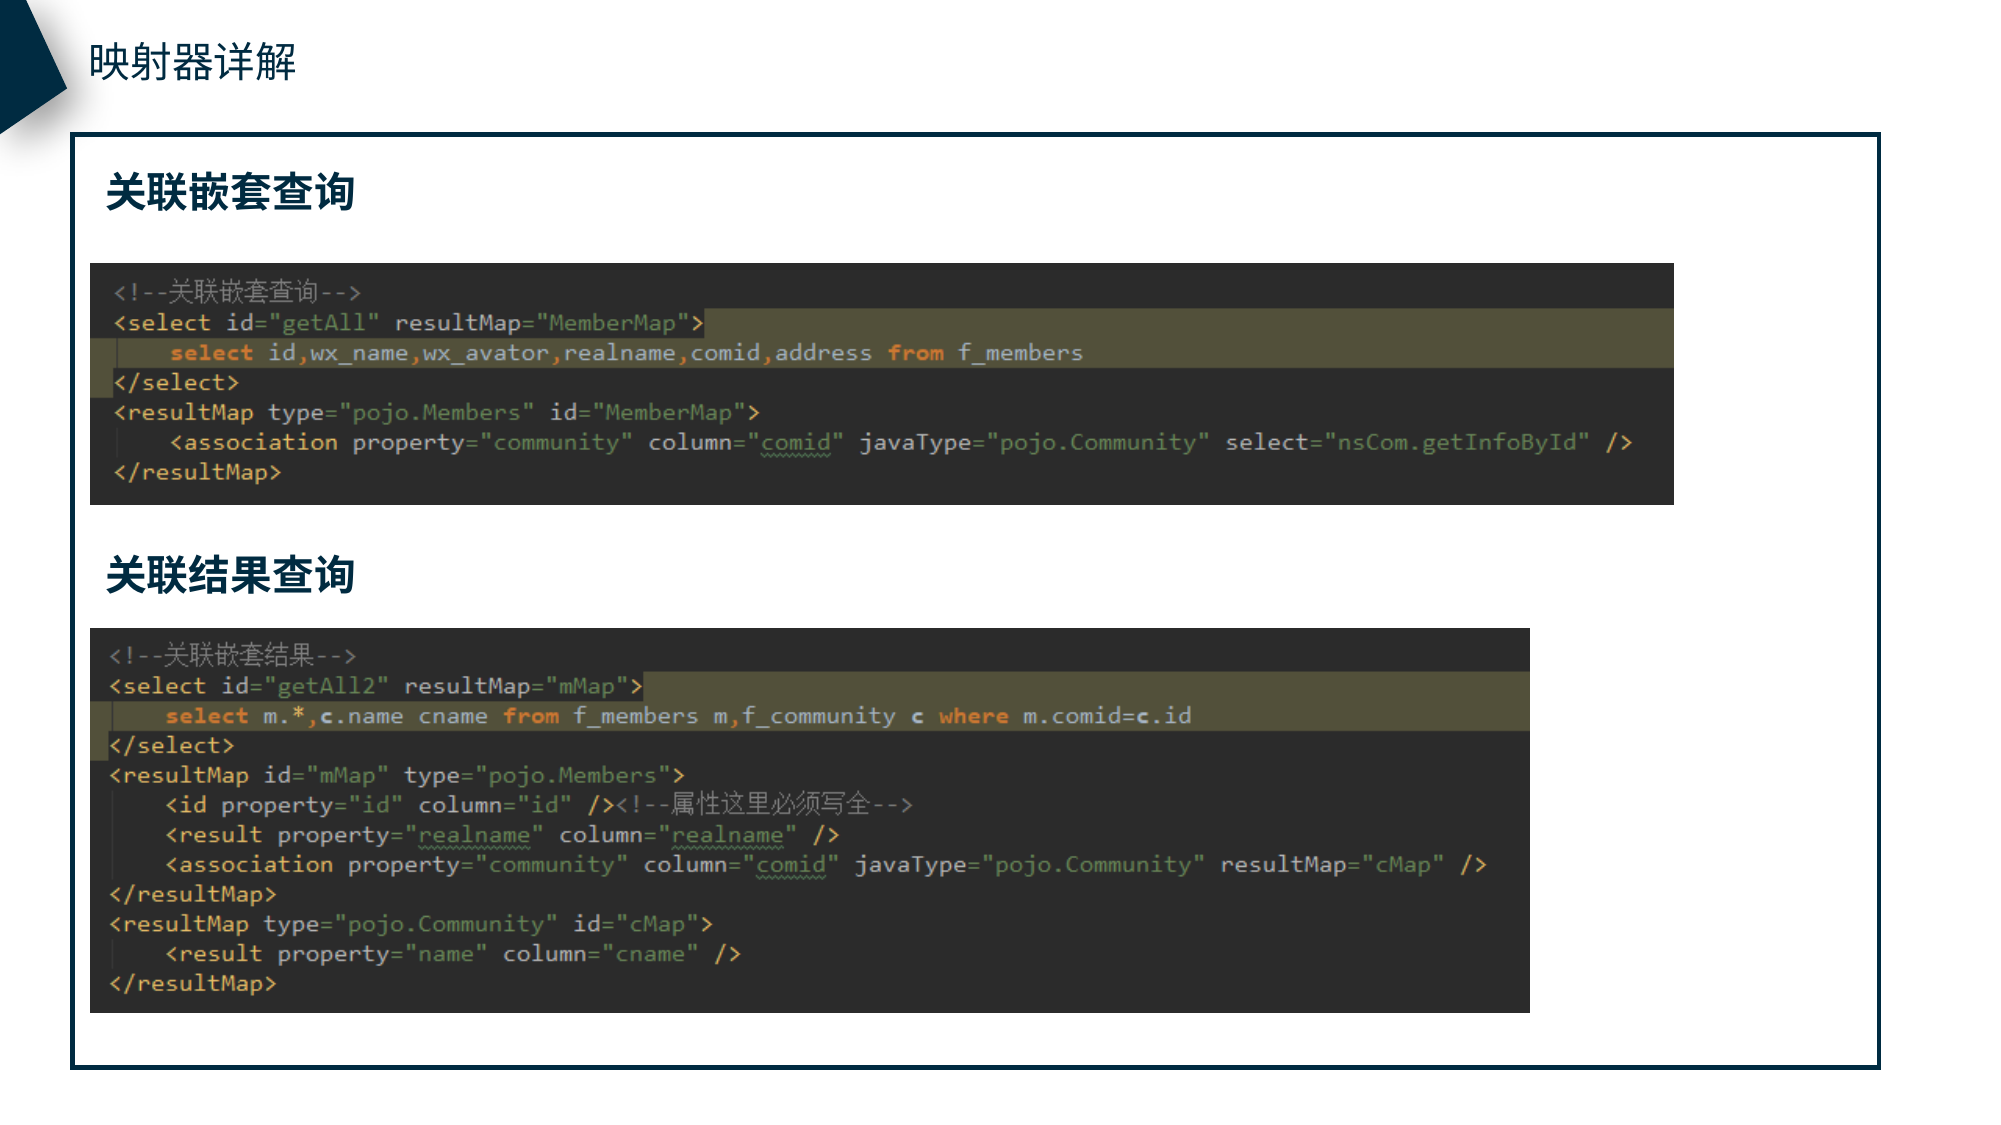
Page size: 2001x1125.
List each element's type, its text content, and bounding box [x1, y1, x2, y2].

text_box 关联结果查询 [90, 540, 1829, 606]
picture [90, 263, 1674, 505]
picture [90, 628, 1530, 1014]
text_box [72, 133, 1880, 1068]
text_box 映射器详解 [77, 28, 313, 94]
text_box [0, 0, 68, 135]
text_box 关联嵌套查询 [90, 158, 1829, 223]
